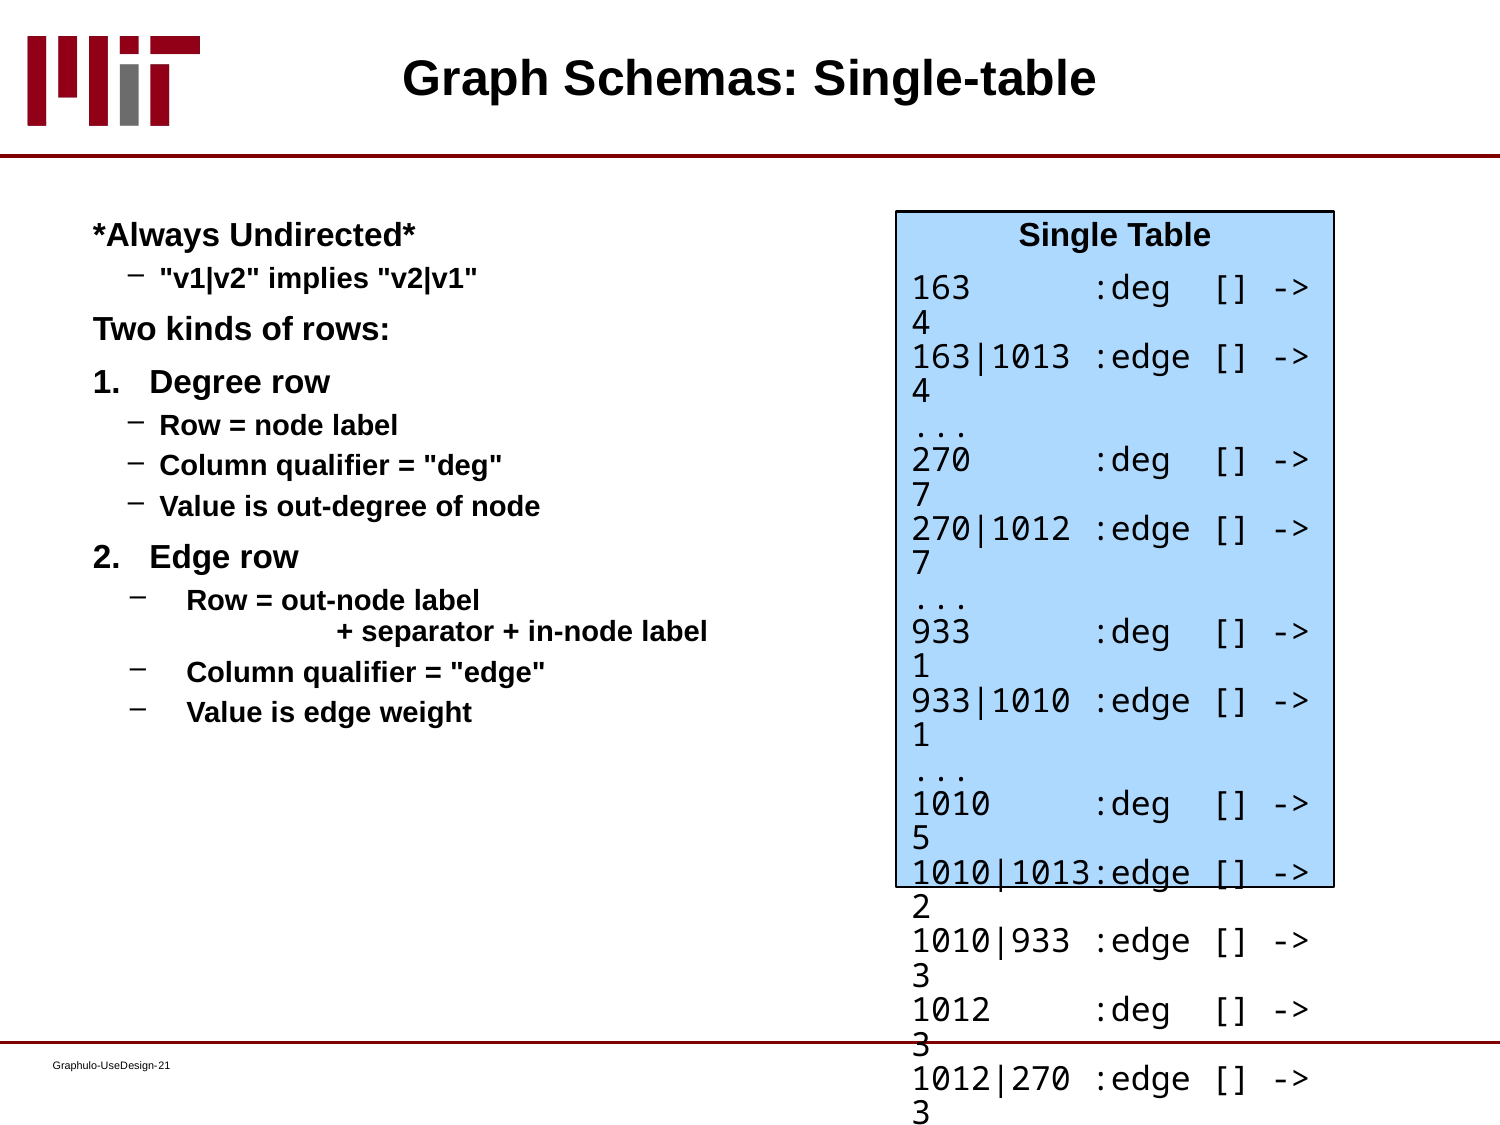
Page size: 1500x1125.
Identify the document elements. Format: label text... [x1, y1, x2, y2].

text_box Single Table 163 :deg [] -> 4 163|1013 :edge [] -> 4 ... 270 :deg [] -> 7 270|1012 :edge [] -> 7 ... 933 :deg [] -> 1 933|1010 :edge [] -> 1 ... 1010 :deg [] -> 5 1010|1013:edge [] -> 2 1010|933 :edge [] -> 3 1012 :deg [] -> 3 1012|270 :edge [] -> 3 1013 :deg [] -> 6 1013|1010:edge [] -> 3 1013|163 :edge [] -> 3 [895, 211, 1335, 888]
picture [23, 31, 154, 134]
list *Always Undirected* "v1|v2" implies "v2|v1" Two kinds of rows: Degree row Row = node label Column qualifier = "deg" Value is out-degree of node Edge row Row = out-node label + separator + in-node label Column qualifier = "edge" Value is edge weight [78, 211, 732, 1004]
title Graph Schemas: Single-table [154, 16, 1346, 151]
